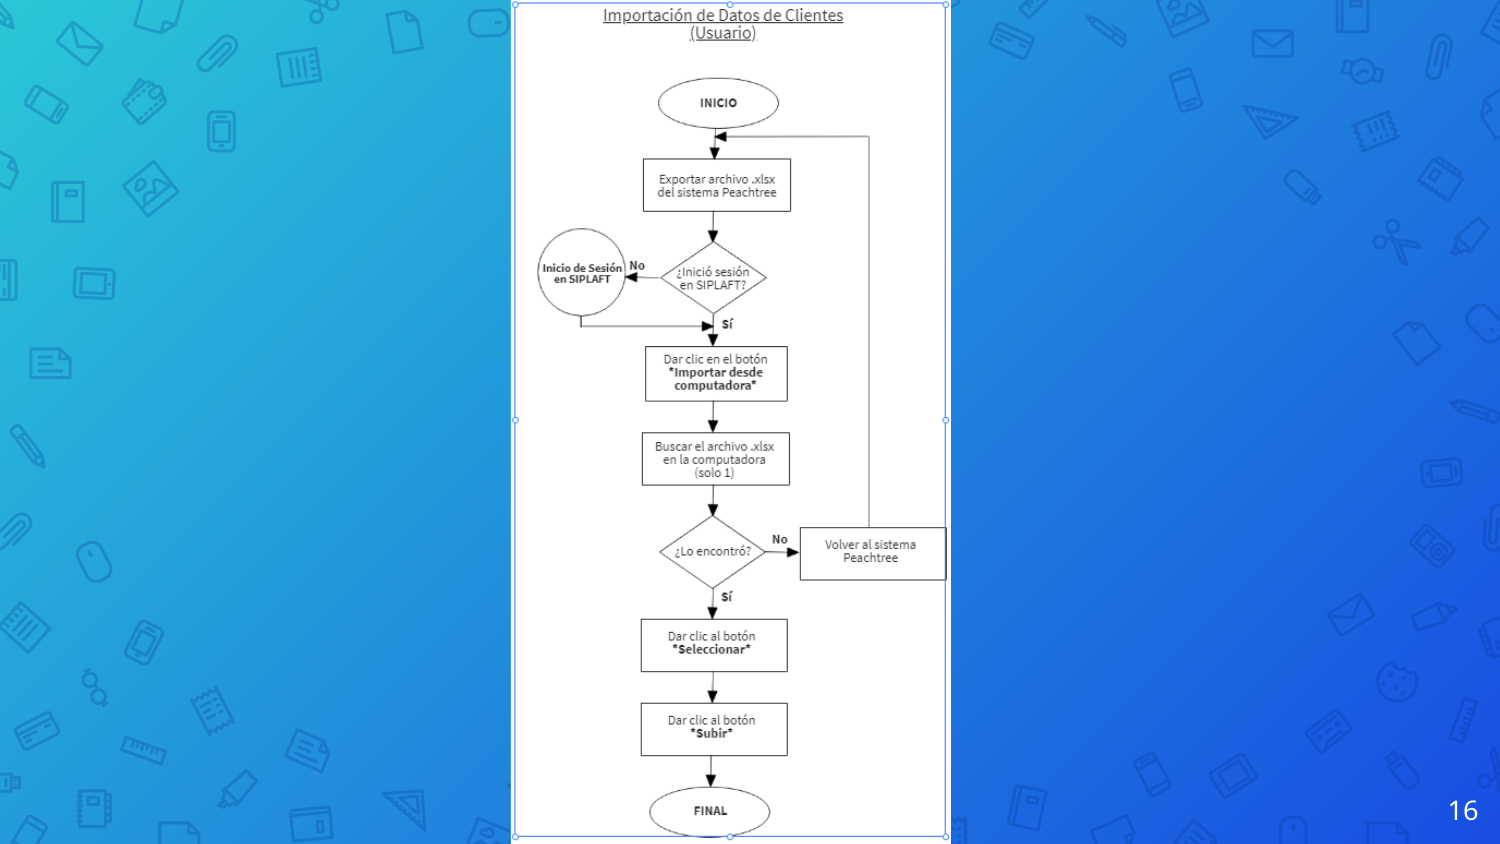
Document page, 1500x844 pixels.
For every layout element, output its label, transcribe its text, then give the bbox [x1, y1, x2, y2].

slide_number 16 [1403, 779, 1494, 844]
picture [510, 0, 952, 844]
